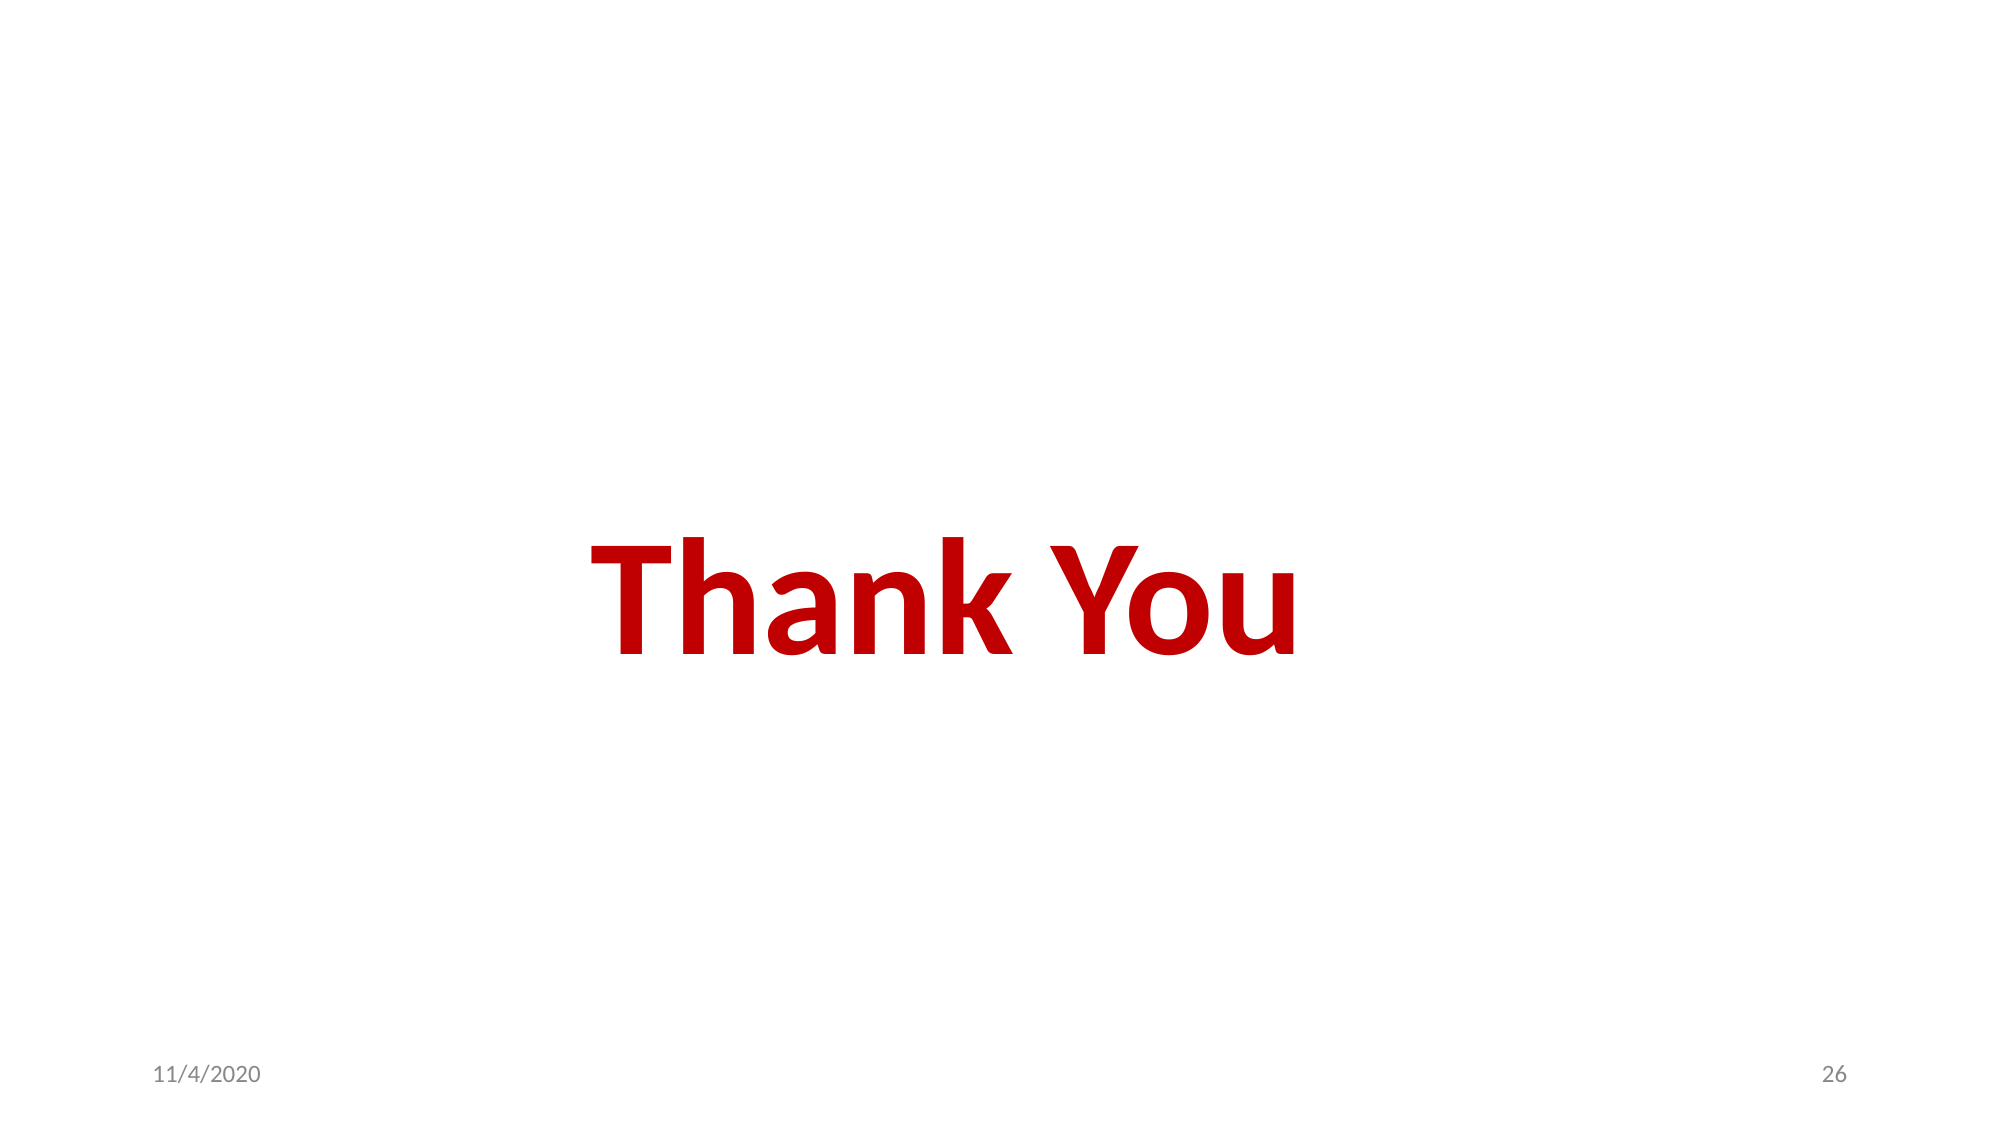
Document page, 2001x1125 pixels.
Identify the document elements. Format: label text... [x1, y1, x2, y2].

slide_number ‹#› [1412, 1042, 1863, 1103]
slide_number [137, 1042, 588, 1103]
text_box Thank You [575, 480, 1327, 696]
